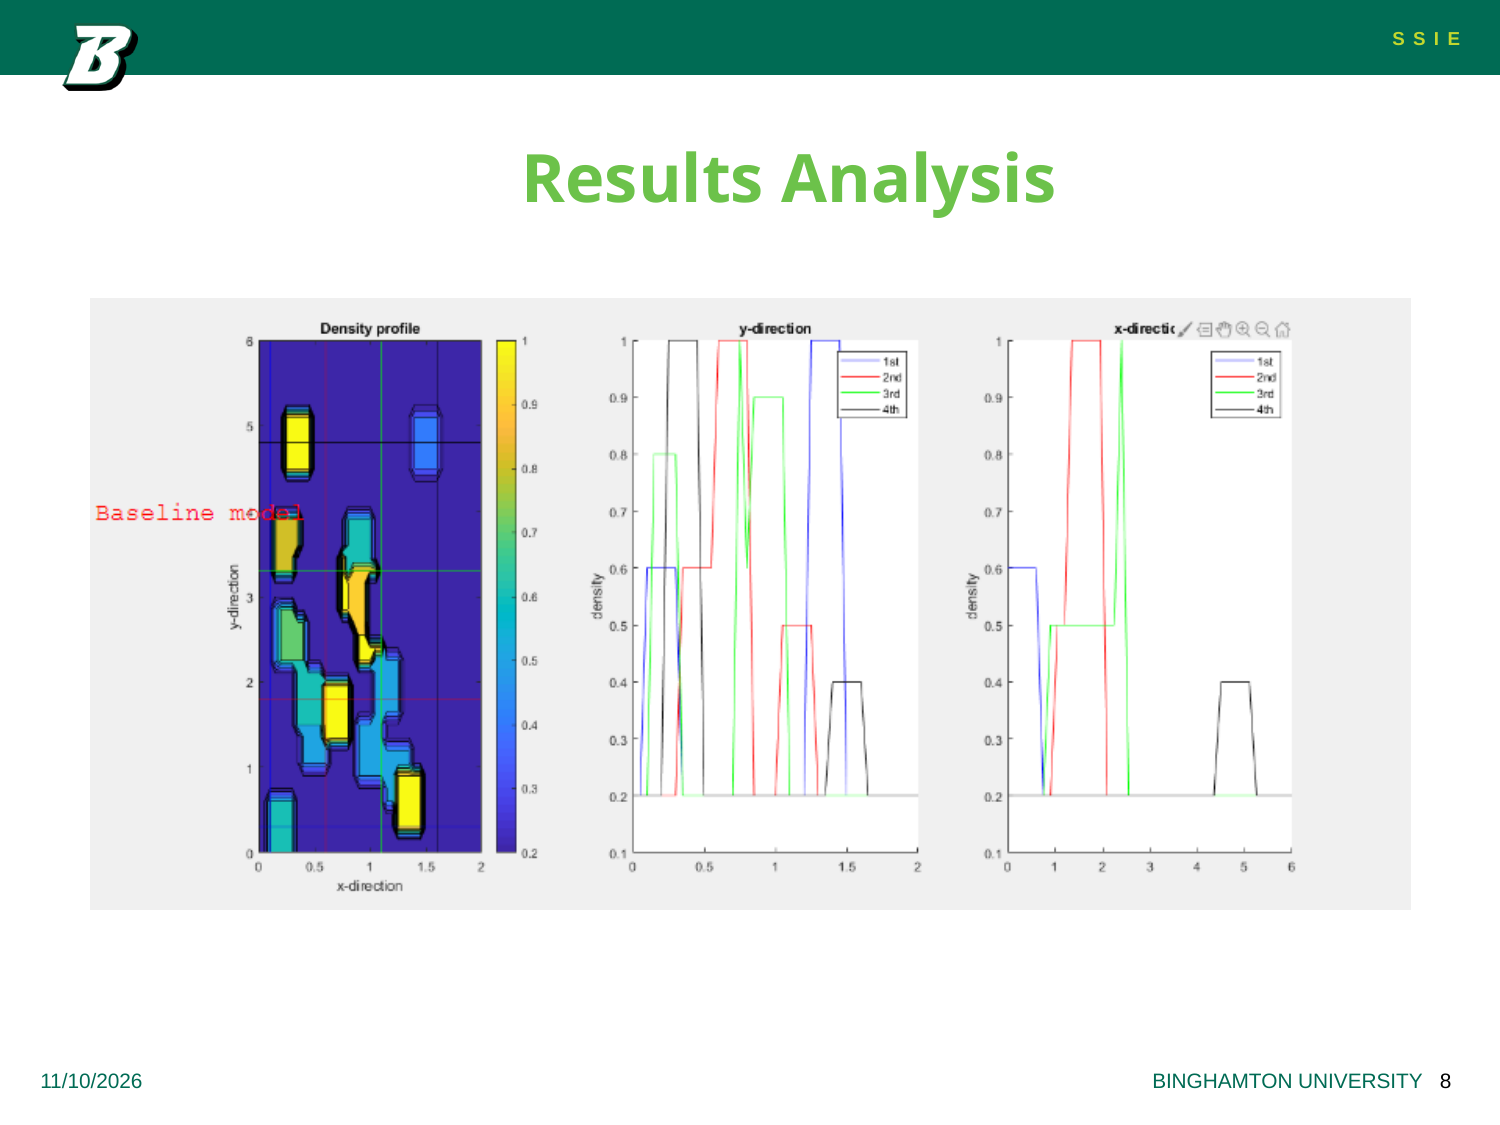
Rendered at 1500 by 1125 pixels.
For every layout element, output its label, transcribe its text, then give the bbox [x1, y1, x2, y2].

title Results Analysis [112, 137, 1467, 263]
footer BINGHAMTON UNIVERSITY [349, 1049, 1438, 1101]
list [89, 298, 1411, 910]
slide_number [25, 1050, 289, 1100]
picture [62, 23, 138, 91]
